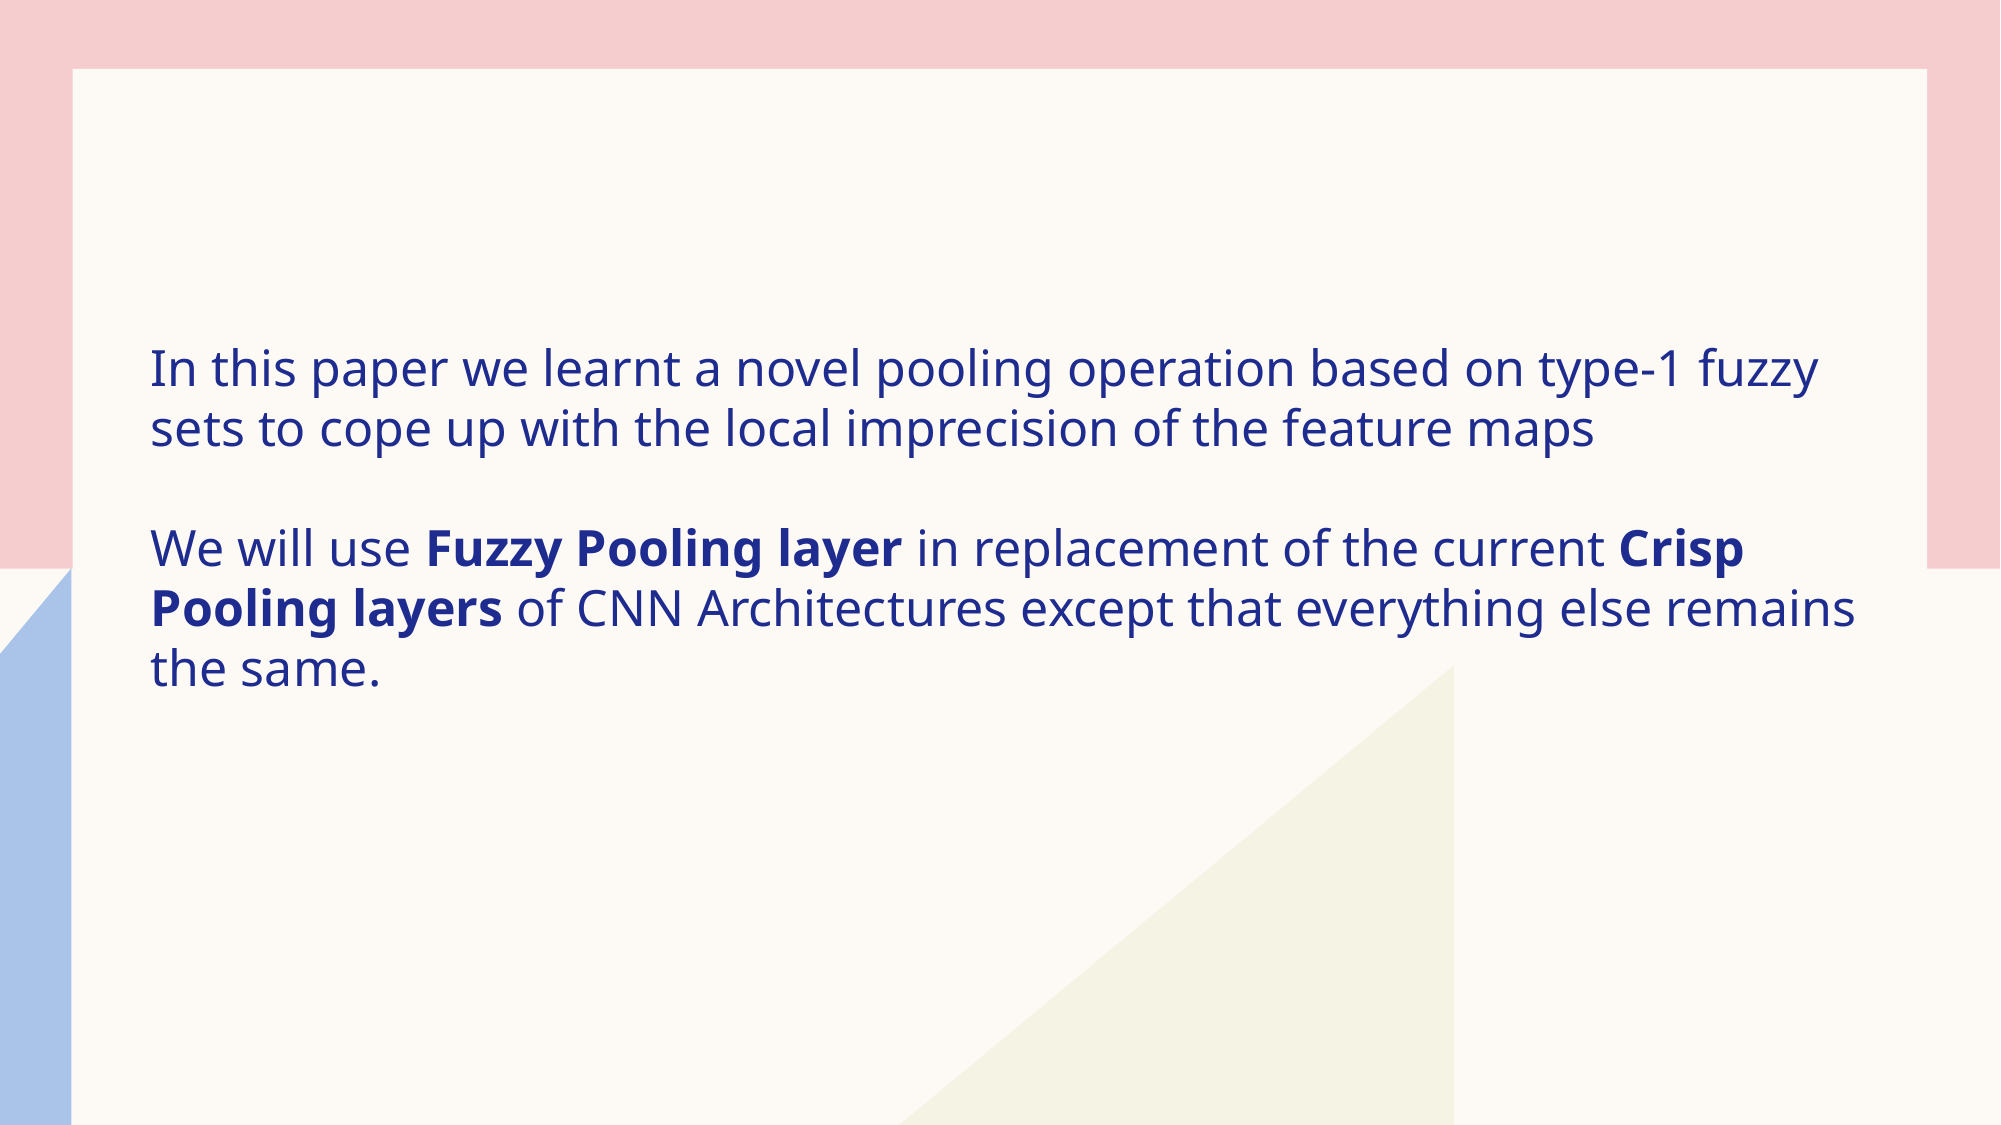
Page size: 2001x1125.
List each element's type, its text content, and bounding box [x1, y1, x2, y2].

list In this paper we learnt a novel pooling operation based on type-1 fuzzy sets to cope up with the local imprecision of the feature maps We will use Fuzzy Pooling layer in replacement of the current Crisp Pooling layers of CNN Architectures except that everything else remains the same. [135, 336, 1920, 958]
